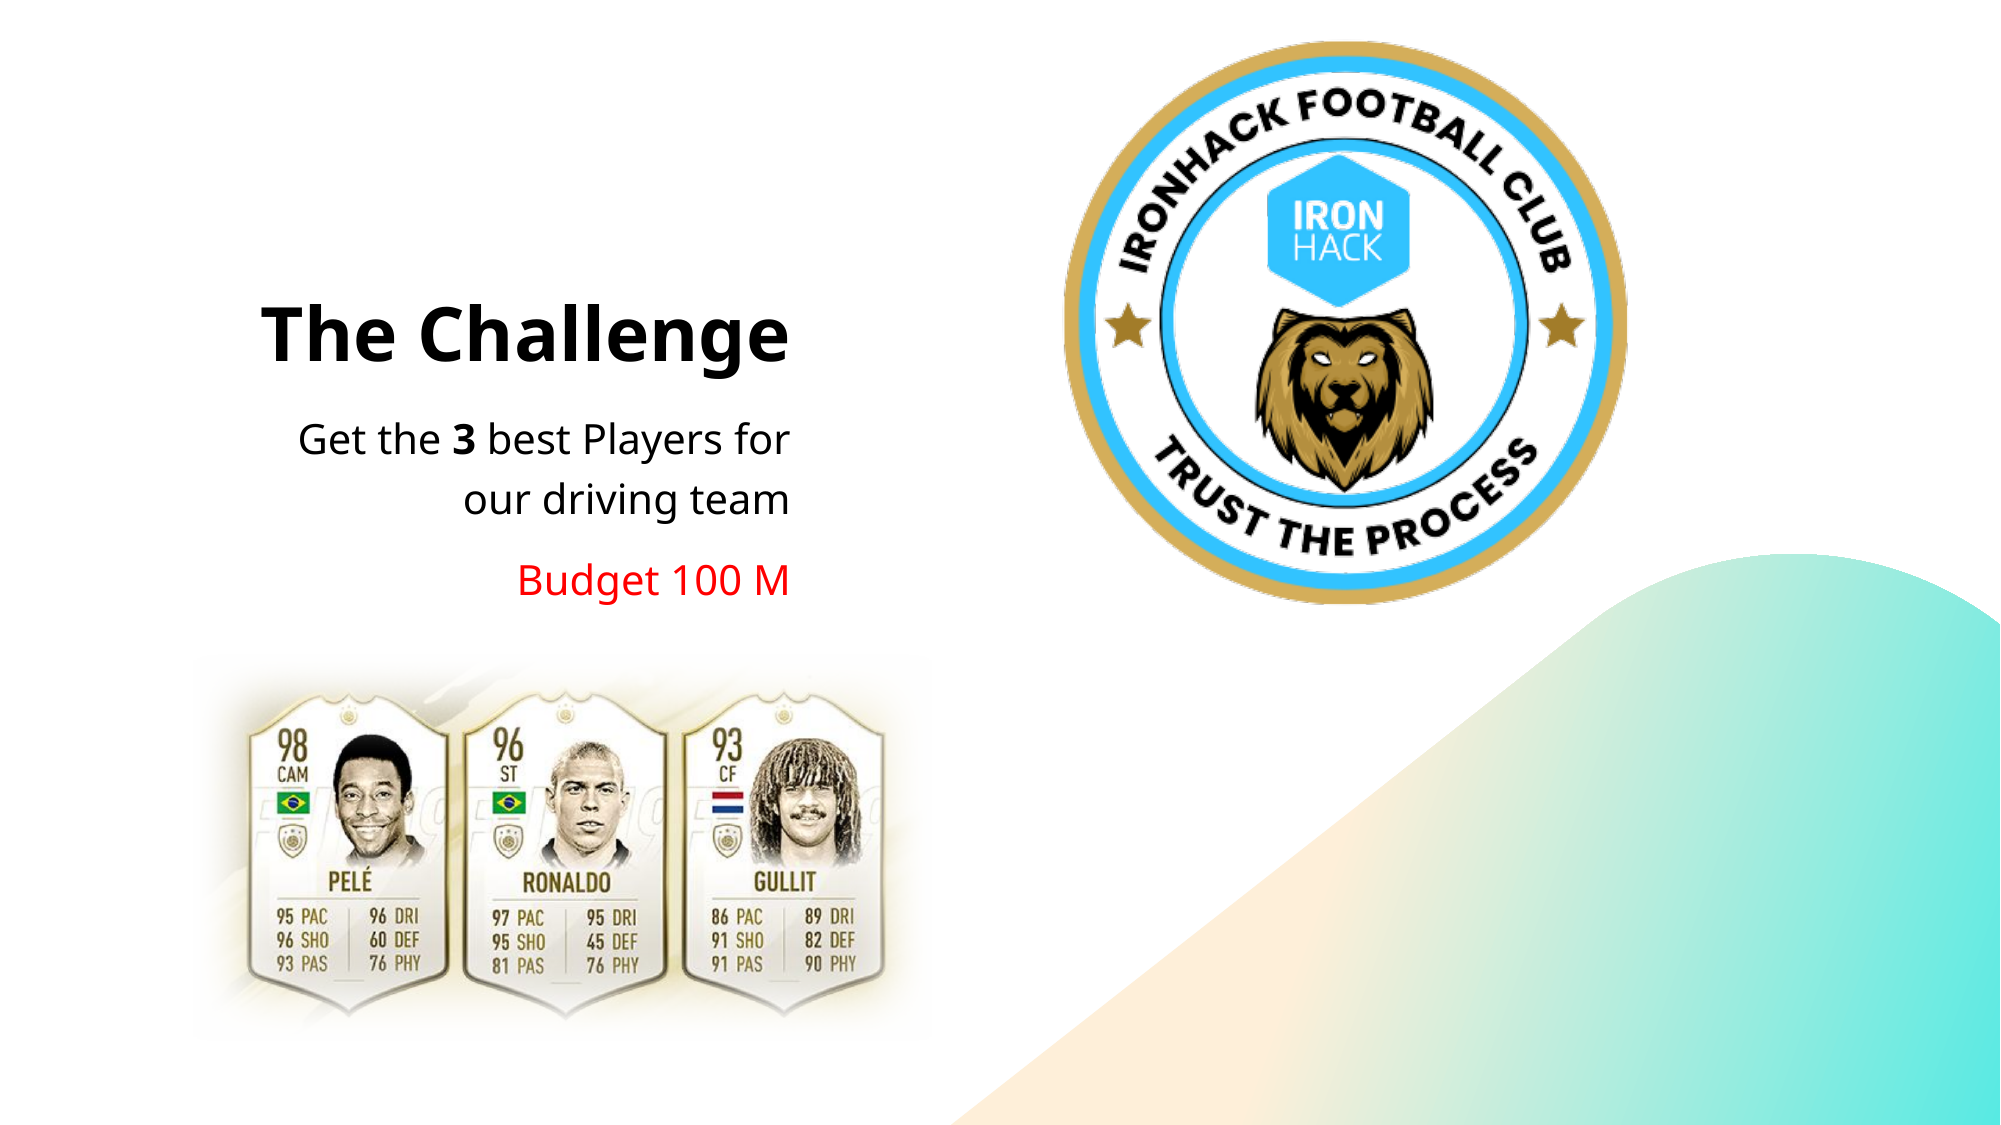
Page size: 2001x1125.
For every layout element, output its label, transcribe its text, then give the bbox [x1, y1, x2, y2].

picture [193, 654, 932, 1041]
subtitle Get the 3 best Players for our driving team Budget 100 M [266, 395, 806, 654]
picture [1036, 26, 1668, 638]
title The Challenge [174, 128, 806, 384]
